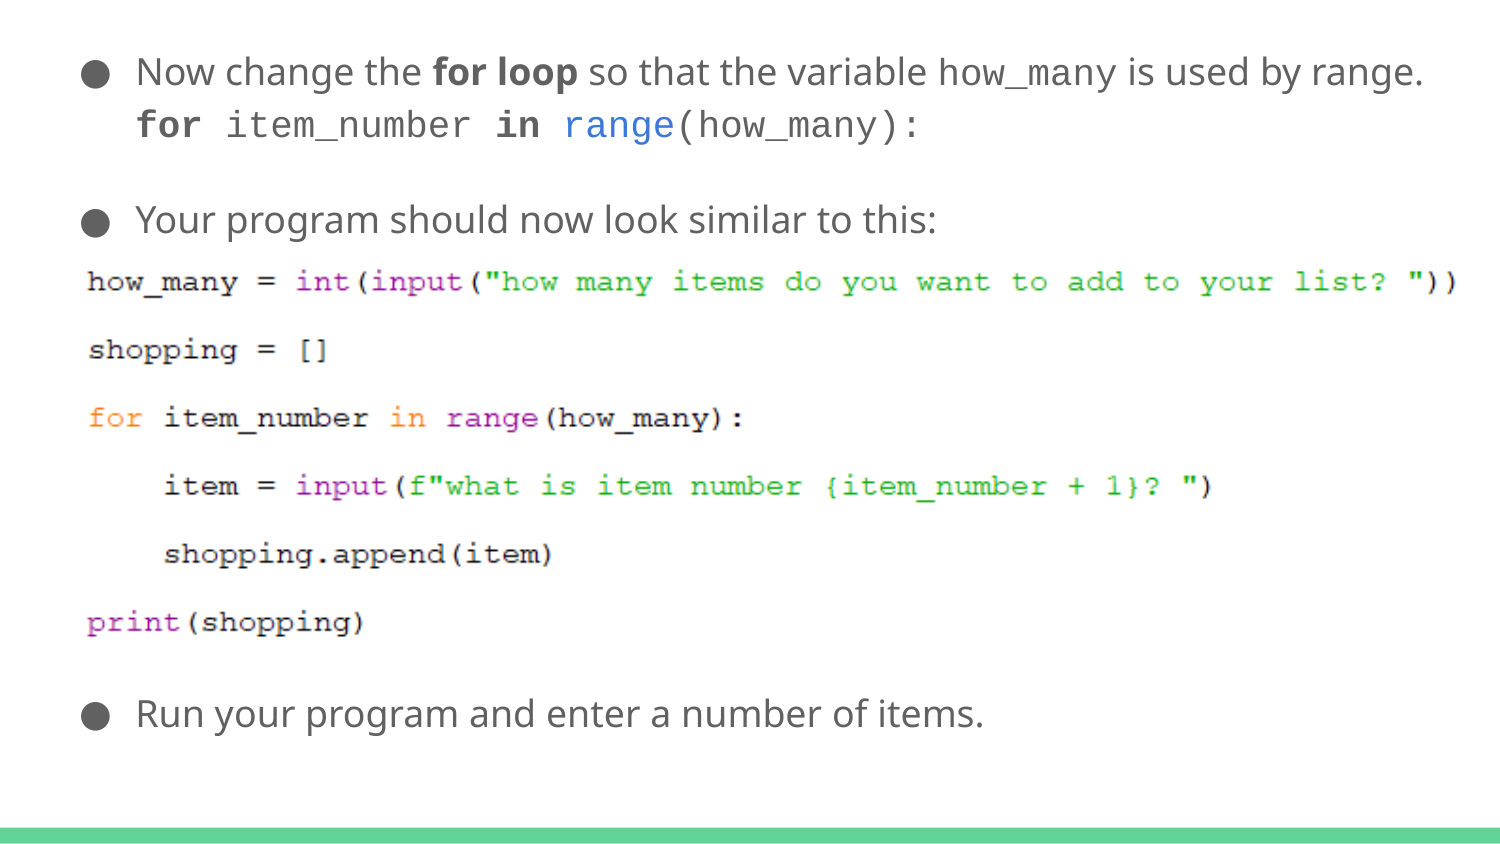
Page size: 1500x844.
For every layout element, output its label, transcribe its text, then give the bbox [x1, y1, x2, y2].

picture [84, 251, 1483, 654]
list Now change the for loop so that the variable how_many is used by range. for item_number in range(how_many): Your program should now look similar to this: Run your program and enter a number of items. [45, 26, 1444, 587]
